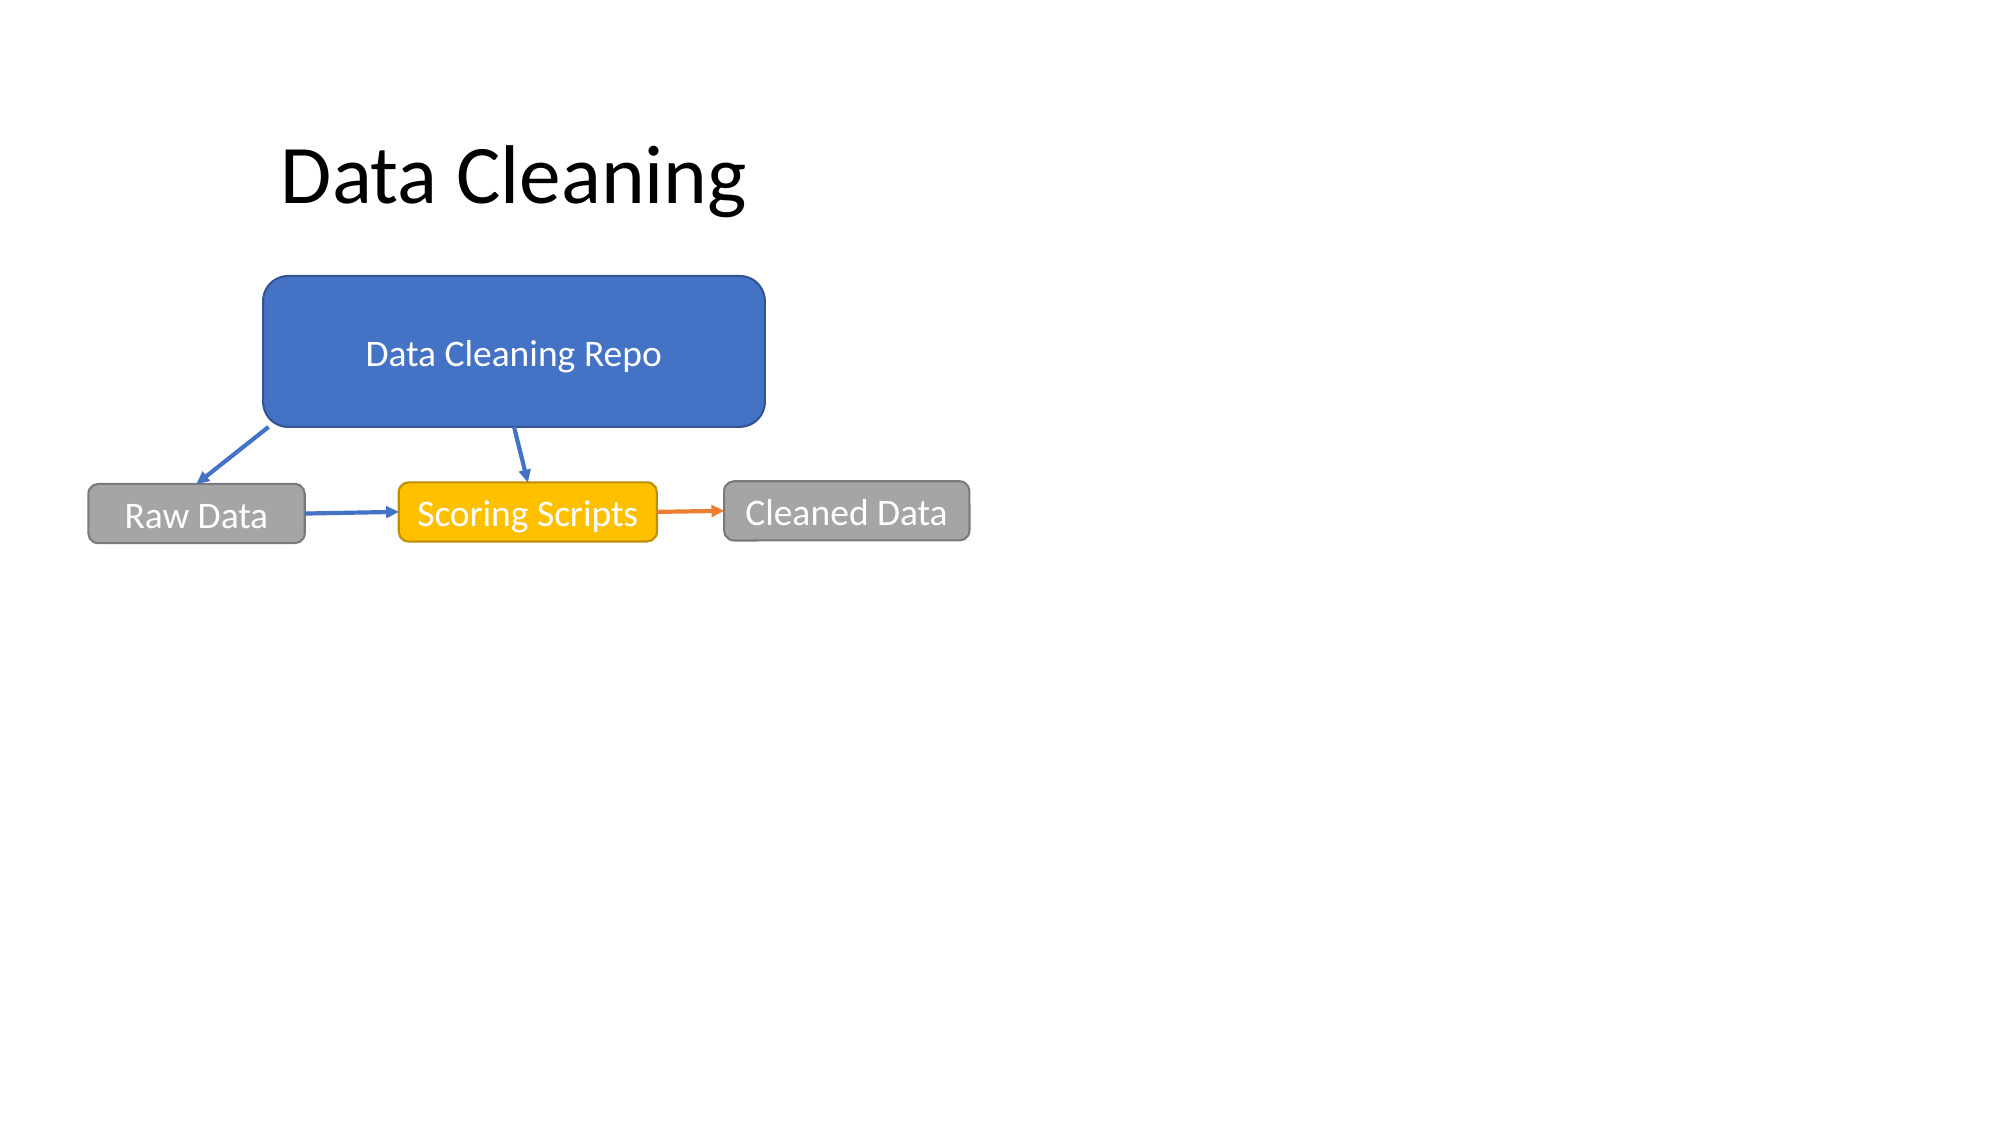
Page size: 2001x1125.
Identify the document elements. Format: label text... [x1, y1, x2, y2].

text_box Raw Data [87, 482, 306, 545]
text_box Data Cleaning Repo [262, 274, 766, 428]
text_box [513, 426, 528, 483]
text_box Scoring Scripts [397, 481, 659, 543]
text_box Data Cleaning [266, 113, 763, 228]
text_box Cleaned Data [723, 480, 971, 542]
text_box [196, 426, 269, 484]
